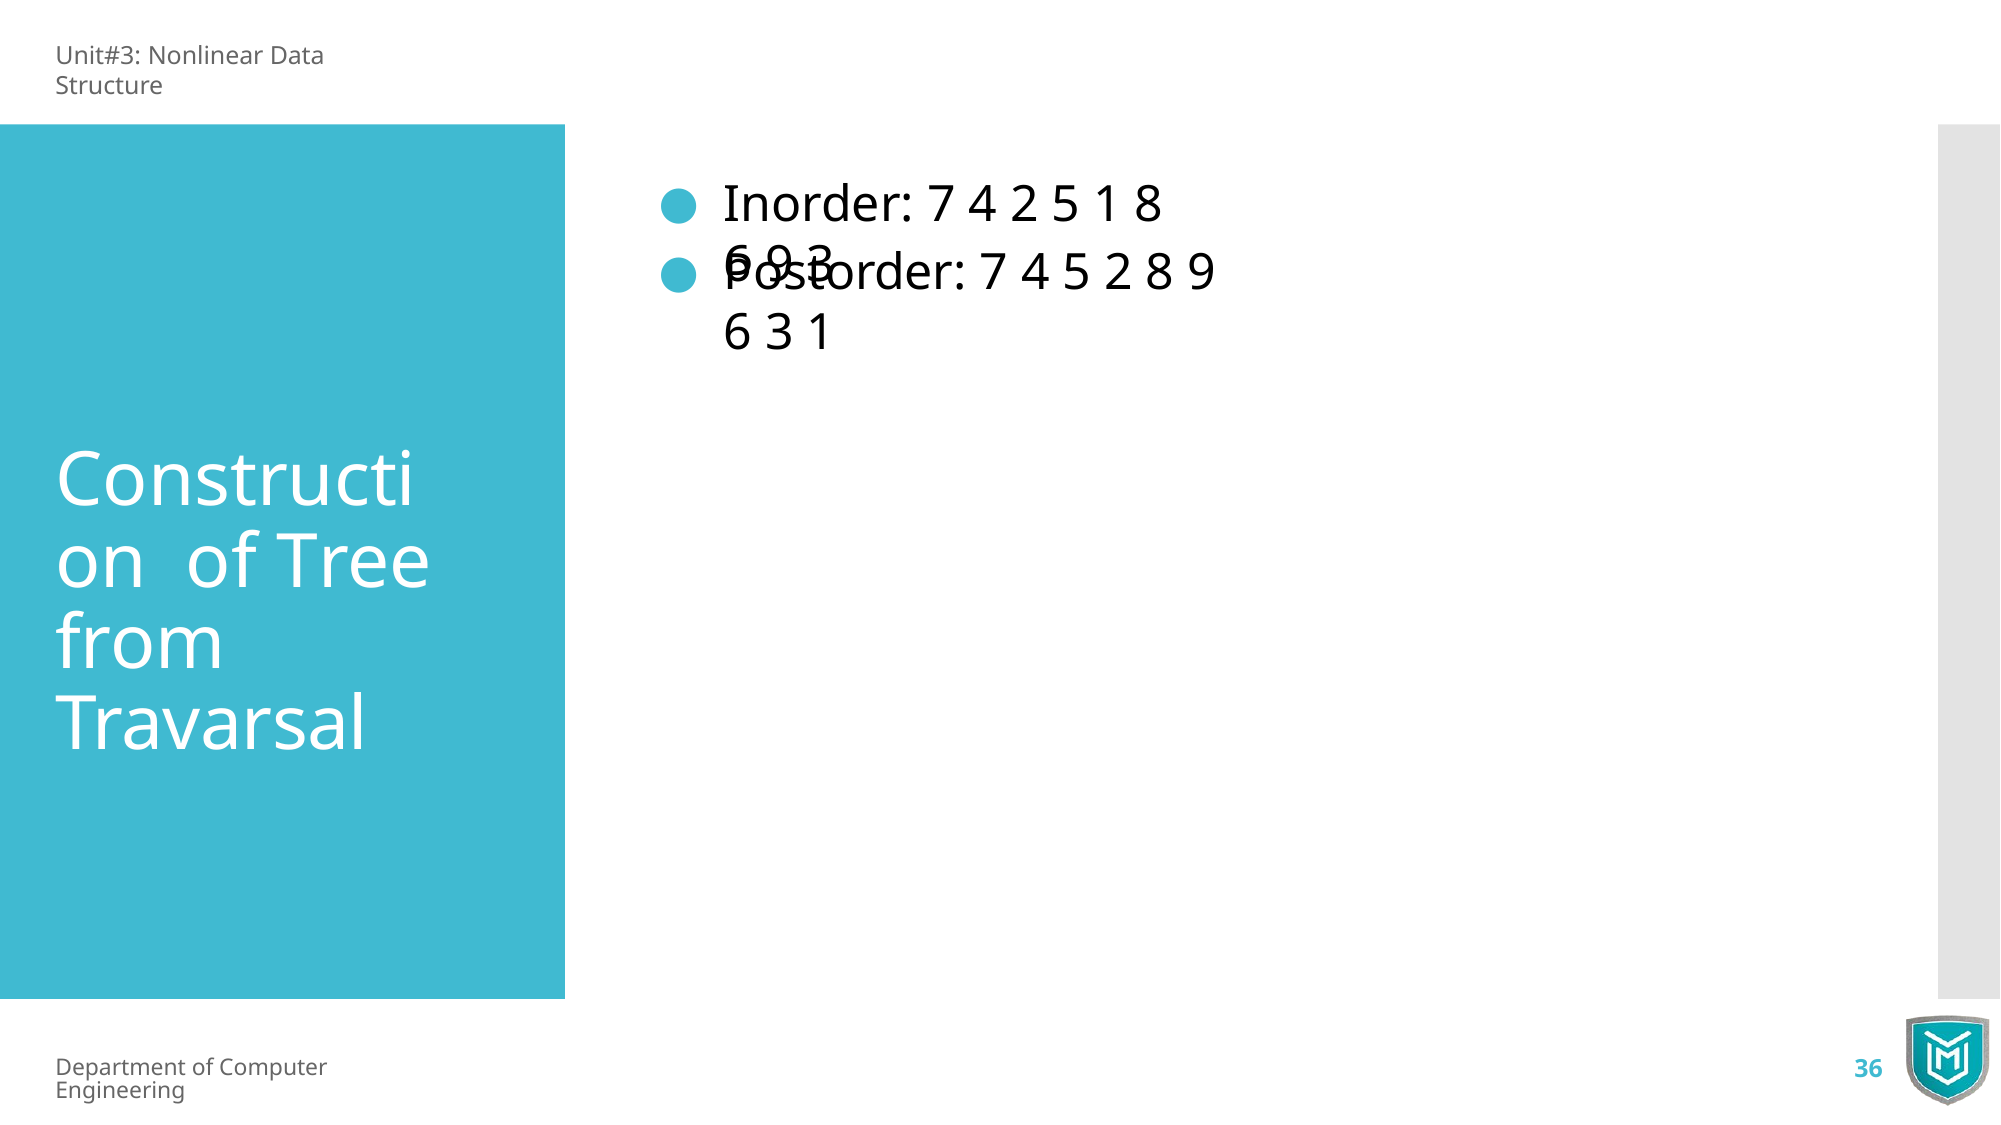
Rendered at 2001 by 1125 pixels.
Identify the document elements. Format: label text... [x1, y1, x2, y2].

text_box Postorder: 7 4 5 2 8 9 6 3 1 [656, 237, 1251, 360]
picture [1896, 995, 2000, 1125]
text_box Construction of Tree from Travarsal [53, 427, 457, 765]
title Inorder: 7 4 2 5 1 8 6 9 3 [656, 168, 1199, 237]
footer Department of Computer Engineering [53, 1056, 428, 1125]
text_box Unit#3: Nonlinear Data Structure [53, 37, 399, 100]
slide_number 36 [1848, 1061, 1888, 1125]
